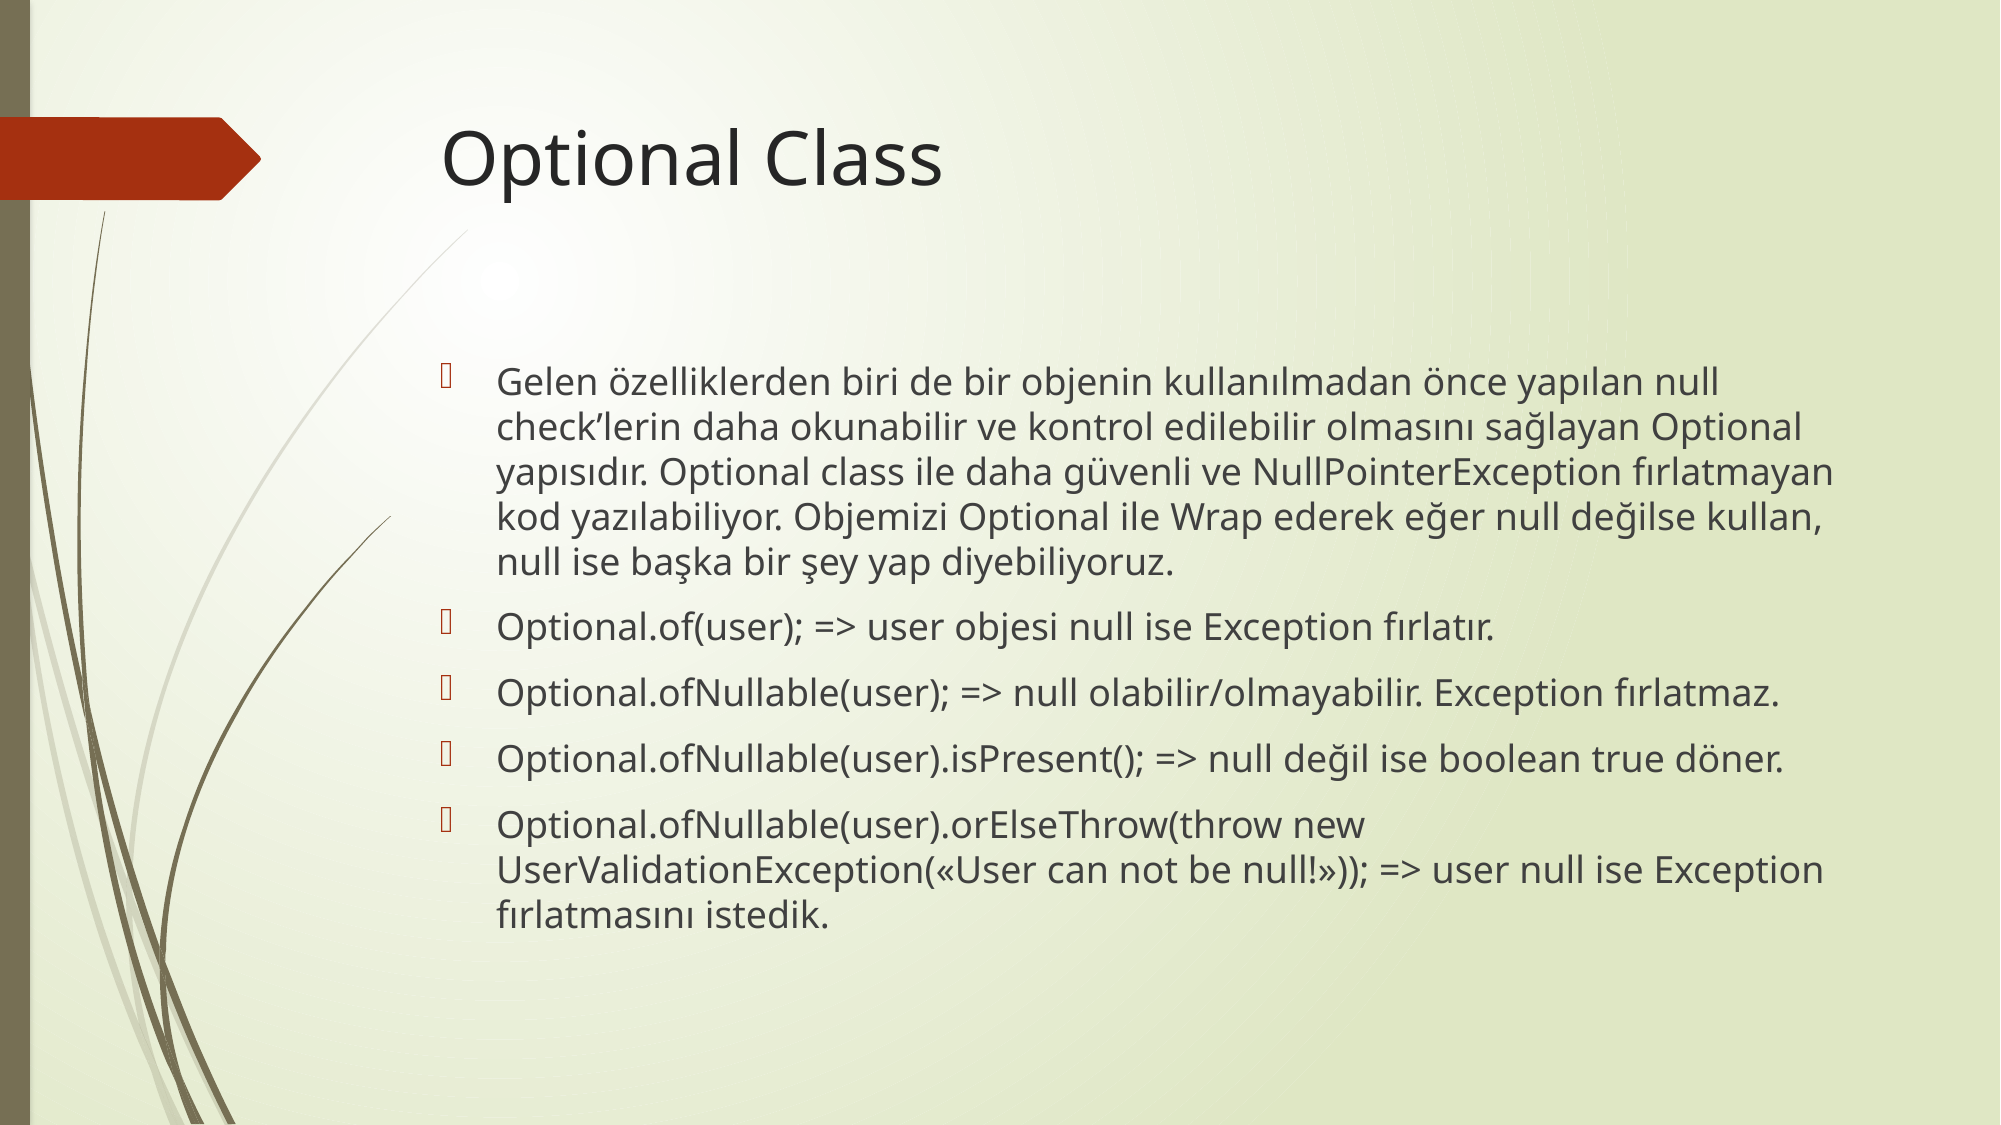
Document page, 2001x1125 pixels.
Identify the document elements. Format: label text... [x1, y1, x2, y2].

title Optional Class [425, 102, 1888, 313]
list Gelen özelliklerden biri de bir objenin kullanılmadan önce yapılan null check’lerin daha okunabilir ve kontrol edilebilir olmasını sağlayan Optional yapısıdır. Optional class ile daha güvenli ve NullPointerException fırlatmayan kod yazılabiliyor. Objemizi Optional ile Wrap ederek eğer null değilse kullan, null ise başka bir şey yap diyebiliyoruz. Optional.of(user); => user objesi null ise Exception fırlatır. Optional.ofNullable(user); => null olabilir/olmayabilir. Exception fırlatmaz. Optional.ofNullable(user).isPresent(); => null değil ise boolean true döner. Optional.ofNullable(user).orElseThrow(throw new UserValidationException(«User can not be null!»)); => user null ise Exception fırlatmasını istedik. [424, 350, 1888, 970]
